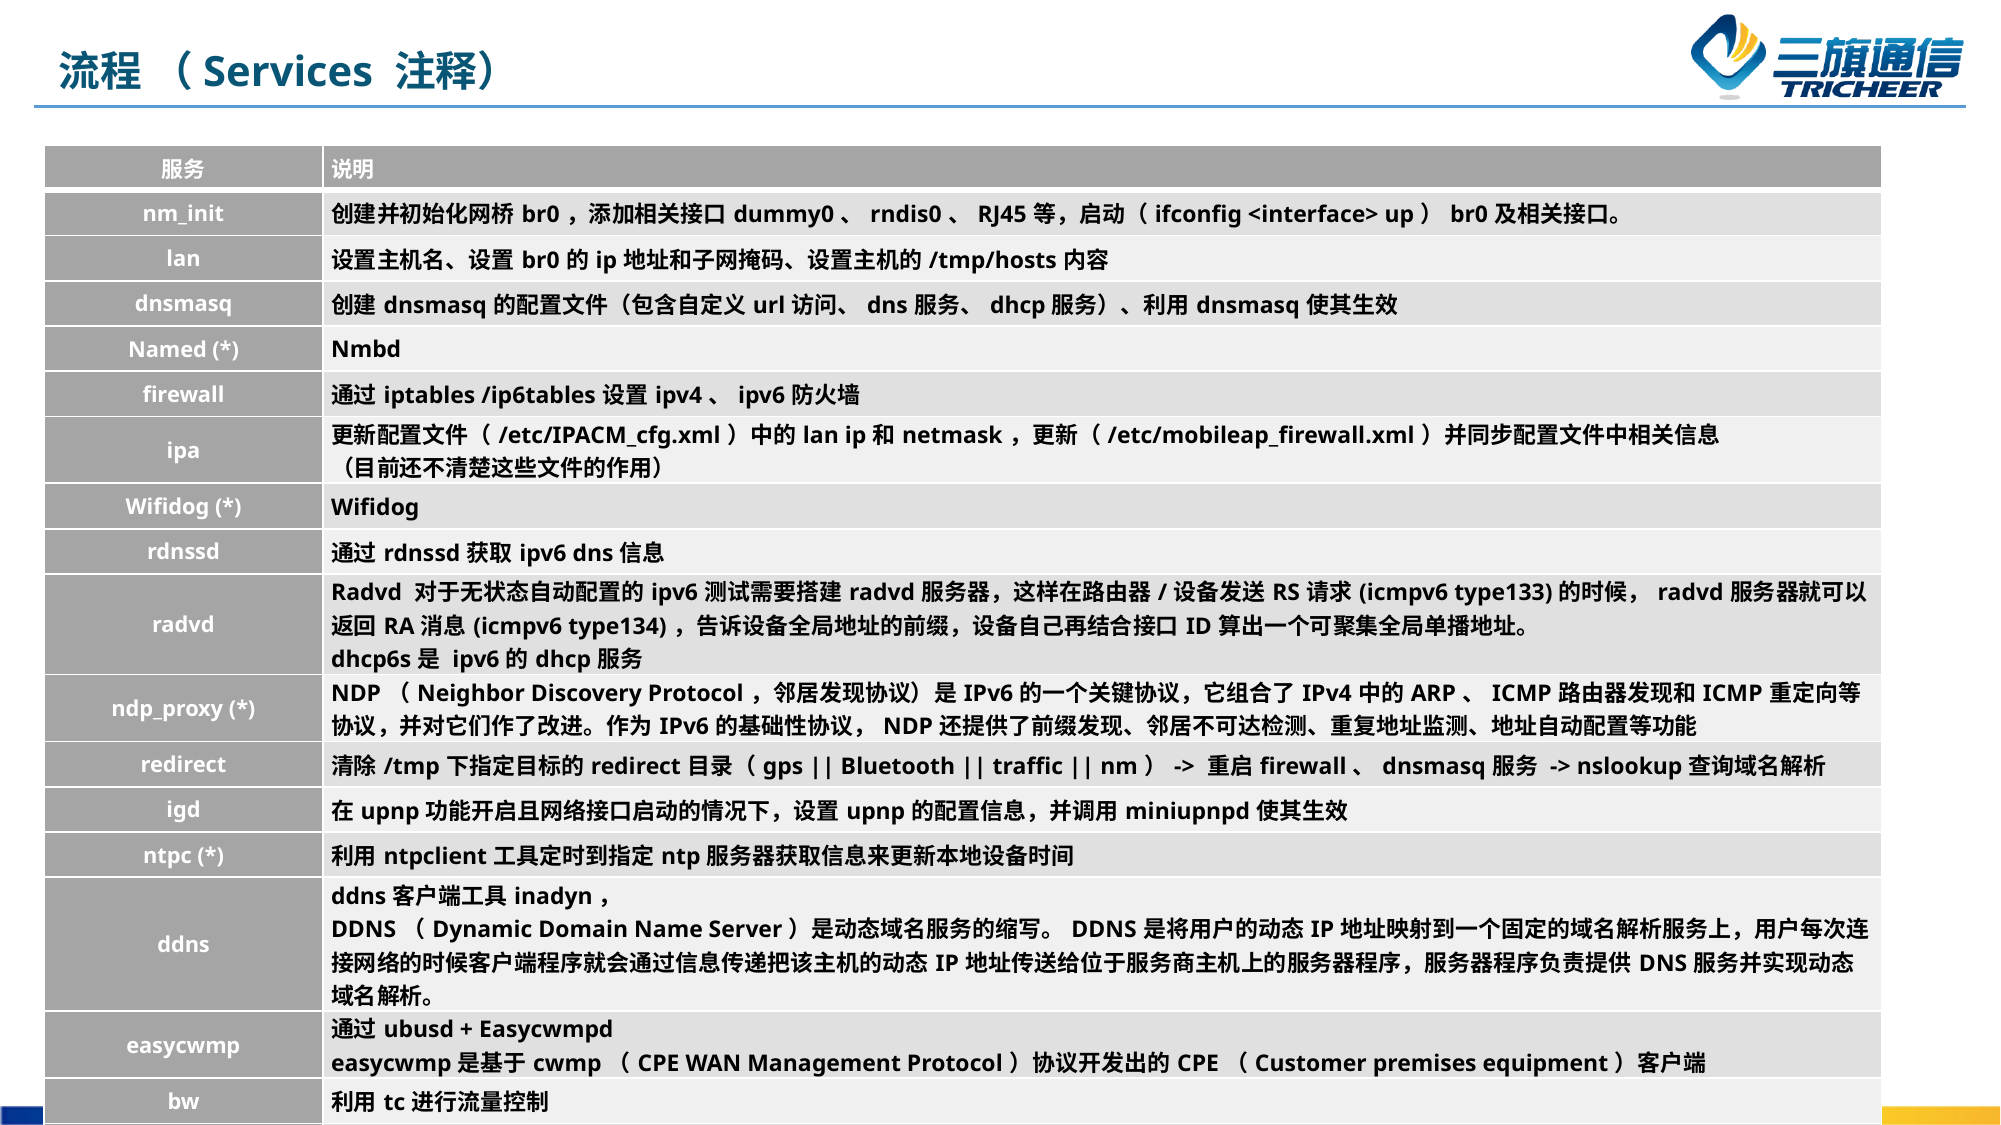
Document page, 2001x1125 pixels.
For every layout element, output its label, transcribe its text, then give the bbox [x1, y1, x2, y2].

table_cell 创建并初始化网桥br0，添加相关接口dummy0、rndis0、RJ45等，启动（ifconfig <interface> up）br0及相关接口。 [324, 193, 1881, 235]
table_cell 创建dnsmasq的配置文件（包含自定义url访问、dns服务、dhcp服务）、利用dnsmasq使其生效 [324, 282, 1881, 325]
table_cell 利用tc进行流量控制 [324, 1079, 1881, 1123]
table_cell igd [45, 788, 322, 831]
table_cell ndp_proxy (*) [45, 675, 322, 741]
picture [1688, 10, 1967, 100]
table_cell 利用ntpclient工具定时到指定ntp服务器获取信息来更新本地设备时间 [324, 833, 1881, 876]
text_box 流程 （Services 注释） [43, 37, 1694, 102]
table_cell redirect [45, 742, 322, 786]
table_cell 通过iptables /ip6tables设置ipv4、ipv6防火墙 [324, 372, 1881, 416]
table_cell Wifidog (*) [45, 484, 322, 528]
table_cell nm_init [45, 193, 322, 235]
table_cell 通过rdnssd获取ipv6 dns信息 [324, 530, 1881, 573]
table_cell easycwmp [45, 1012, 322, 1077]
table_cell 在upnp功能开启且网络接口启动的情况下，设置upnp的配置信息，并调用miniupnpd使其生效 [324, 788, 1881, 831]
picture [1882, 1106, 2001, 1125]
table_cell ntpc (*) [45, 833, 322, 876]
table_header 服务 [45, 146, 322, 187]
table_cell 清除/tmp下指定目标的redirect目录（gps || Bluetooth || traffic || nm）-> 重启firewall、dnsmasq服务 -> nslookup查询域名解析 [324, 742, 1881, 786]
table_cell ddns [45, 878, 322, 1010]
table_cell rdnssd [45, 530, 322, 573]
table_cell Named (*) [45, 327, 322, 370]
table_cell NDP（Neighbor Discovery Protocol，邻居发现协议）是IPv6的一个关键协议，它组合了IPv4中的ARP、ICMP路由器发现和ICMP重定向等协议，并对它们作了改进。作为IPv6的基础性协议，NDP还提供了前缀发现、邻居不可达检测、重复地址监测、地址自动配置等功能 [324, 675, 1881, 741]
table_cell 更新配置文件（/etc/IPACM_cfg.xml）中的lan ip和netmask，更新（/etc/mobileap_firewall.xml）并同步配置文件中相关信息 （目前还不清楚这些文件的作用） [324, 417, 1881, 482]
table_header 说明 [324, 146, 1881, 187]
table_cell firewall [45, 372, 322, 416]
table_cell dnsmasq [45, 282, 322, 325]
table_cell 设置主机名、设置br0的ip地址和子网掩码、设置主机的/tmp/hosts内容 [324, 236, 1881, 280]
table_cell lan [45, 236, 322, 280]
table_cell Wifidog [324, 484, 1881, 528]
table_cell ddns客户端工具inadyn， DDNS（Dynamic Domain Name Server）是动态域名服务的缩写。DDNS是将用户的动态IP地址映射到一个固定的域名解析服务上，用户每次连接网络的时候客户端程序就会通过信息传递把该主机的动态IP地址传送给位于服务商主机上的服务器程序，服务器程序负责提供DNS服务并实现动态域名解析。 [324, 878, 1881, 1010]
table_cell ipa [45, 417, 322, 482]
table_cell Nmbd [324, 327, 1881, 370]
table_cell Radvd 对于无状态自动配置的ipv6测试需要搭建radvd服务器，这样在路由器/设备发送RS请求(icmpv6 type133)的时候，radvd服务器就可以返回RA消息(icmpv6 type134)，告诉设备全局地址的前缀，设备自己再结合接口ID算出一个可聚集全局单播地址。 dhcp6s是 ipv6的dhcp服务 [324, 575, 1881, 674]
table_cell 通过ubusd + Easycwmpd easycwmp是基于cwmp（CPE WAN Management Protocol）协议开发出的CPE（Customer premises equipment）客户端 [324, 1012, 1881, 1077]
picture [0, 1106, 43, 1125]
table_cell bw [45, 1079, 322, 1123]
table_cell radvd [45, 575, 322, 674]
